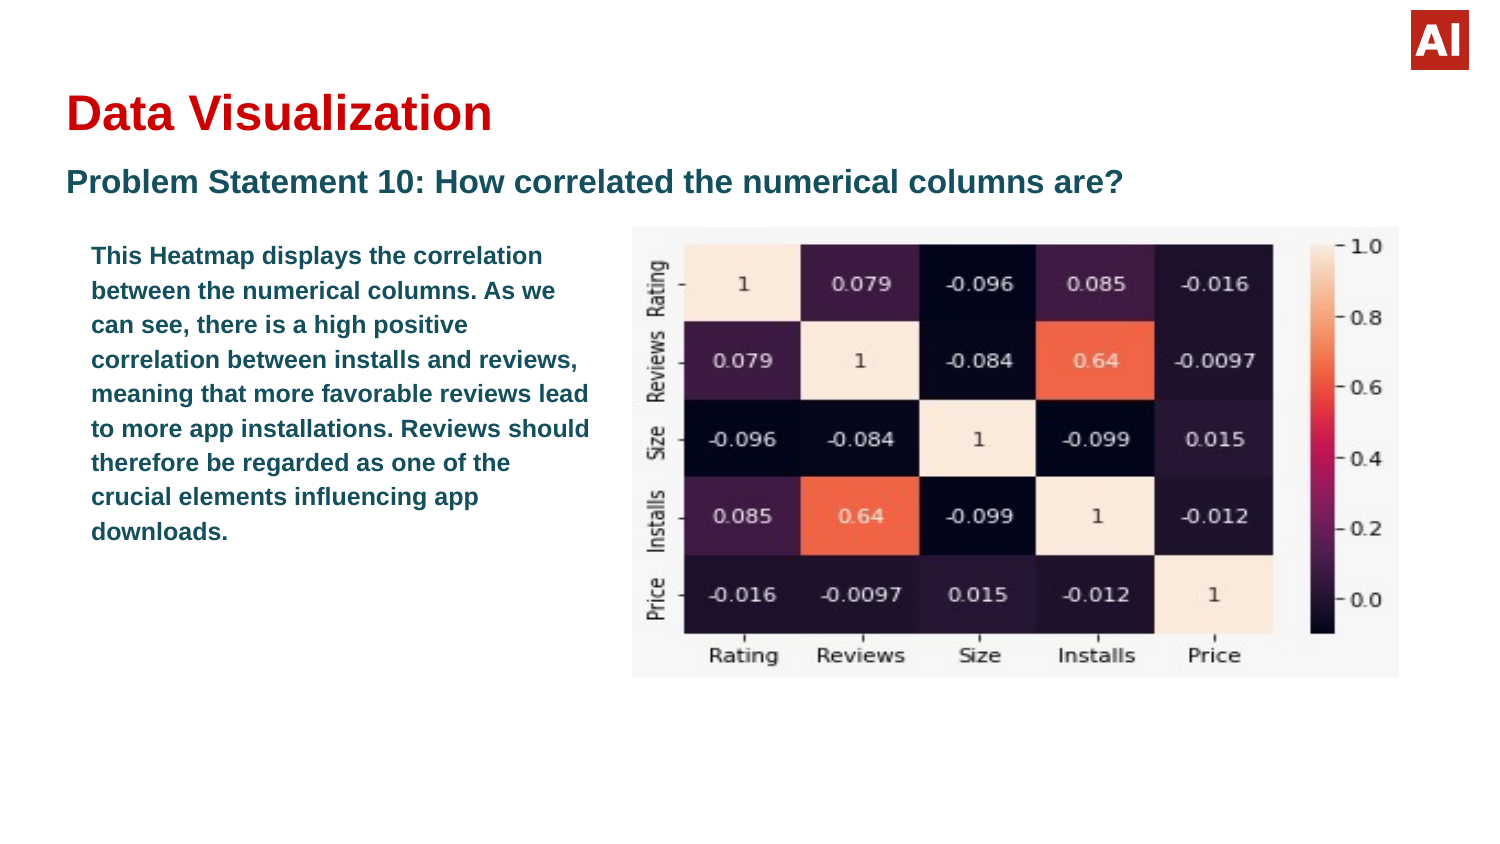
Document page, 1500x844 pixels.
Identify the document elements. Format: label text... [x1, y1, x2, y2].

picture [631, 227, 1399, 677]
list This Heatmap displays the correlation between the numerical columns. As we can see, there is a high positive correlation between installs and reviews, meaning that more favorable reviews lead to more app installations. Reviews should therefore be regarded as one of the crucial elements influencing app downloads. [51, 227, 614, 750]
title Data Visualization Problem Statement 10: How correlated the numerical columns are? [51, 91, 1183, 216]
picture [1411, 10, 1469, 70]
